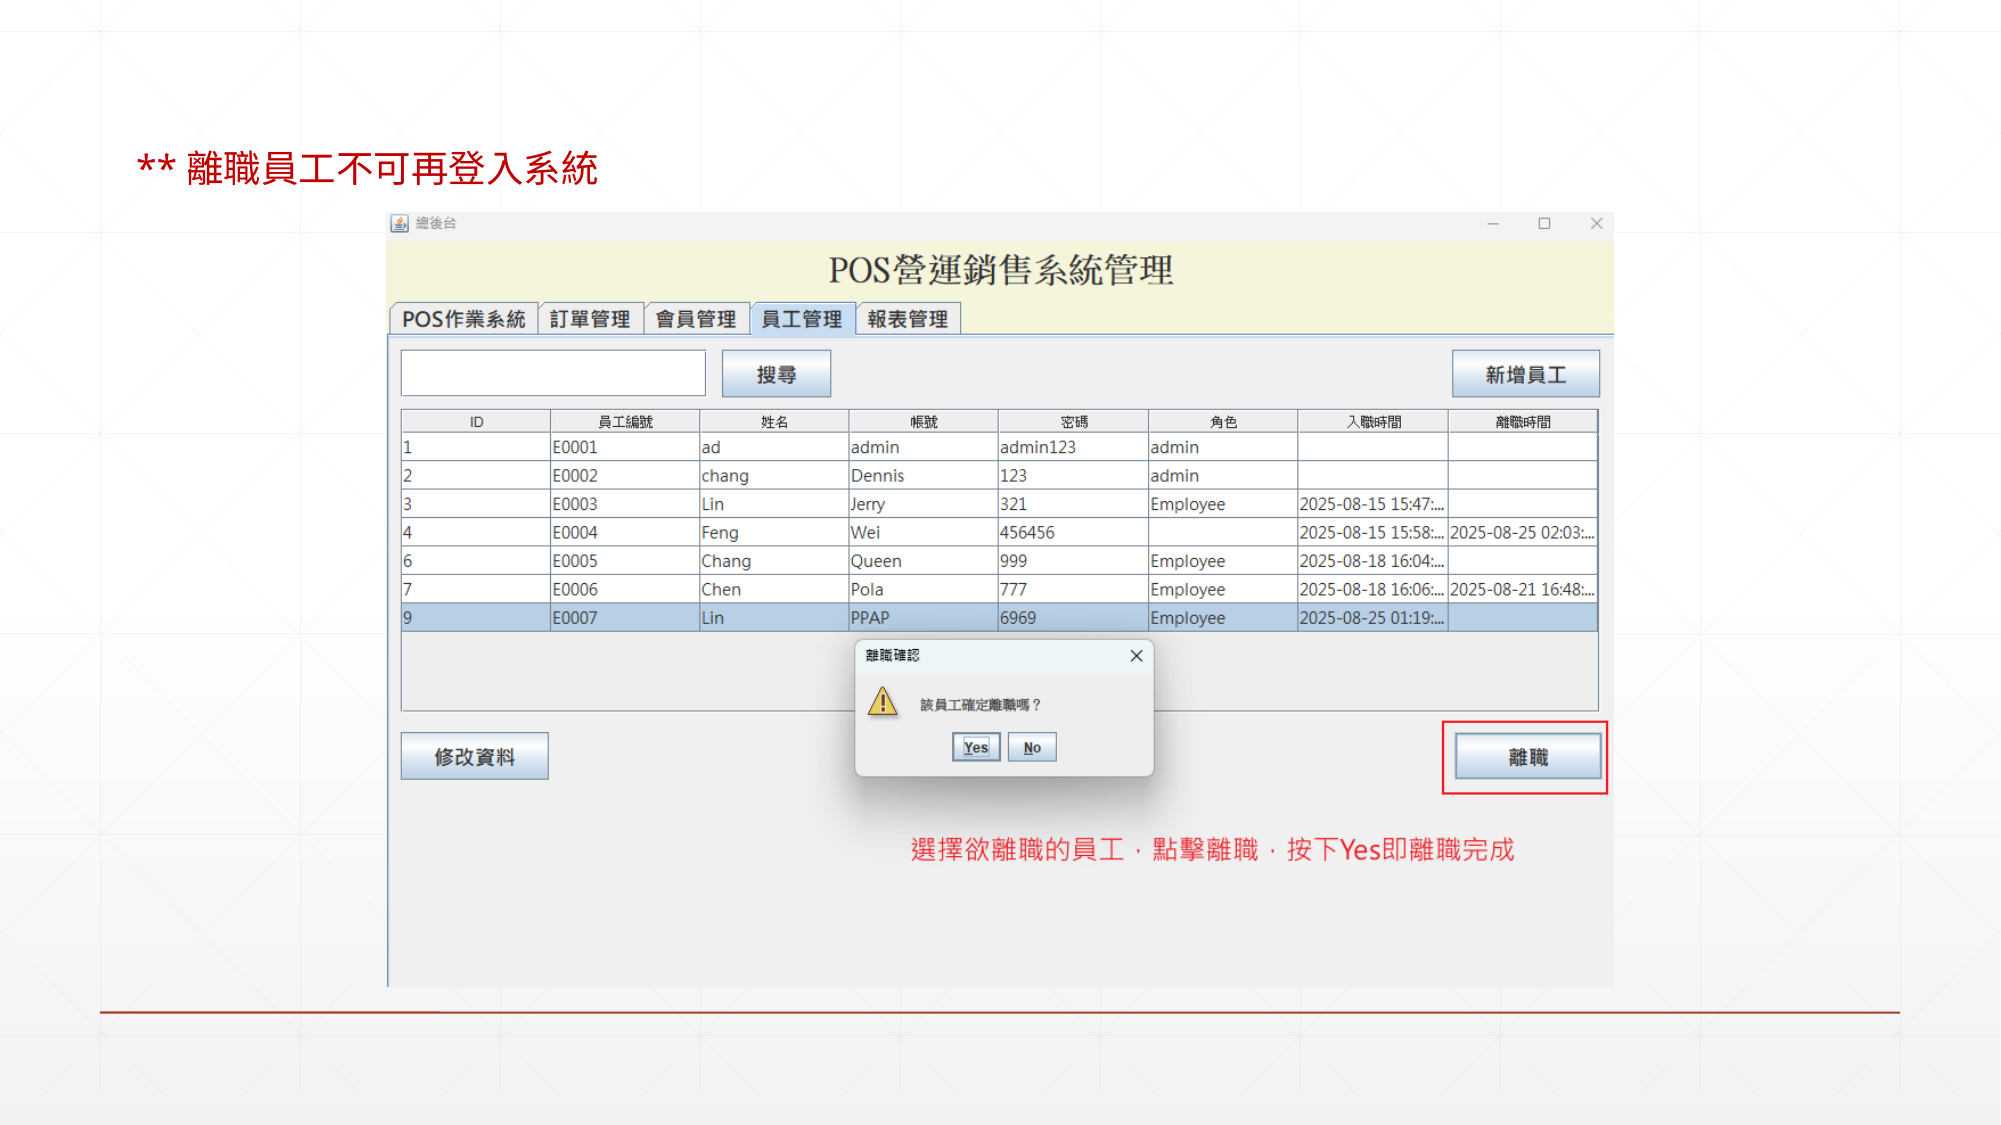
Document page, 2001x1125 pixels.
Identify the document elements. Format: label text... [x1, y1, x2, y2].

text_box **離職員工不可再登入系統 [121, 138, 1119, 198]
picture [386, 212, 1614, 987]
